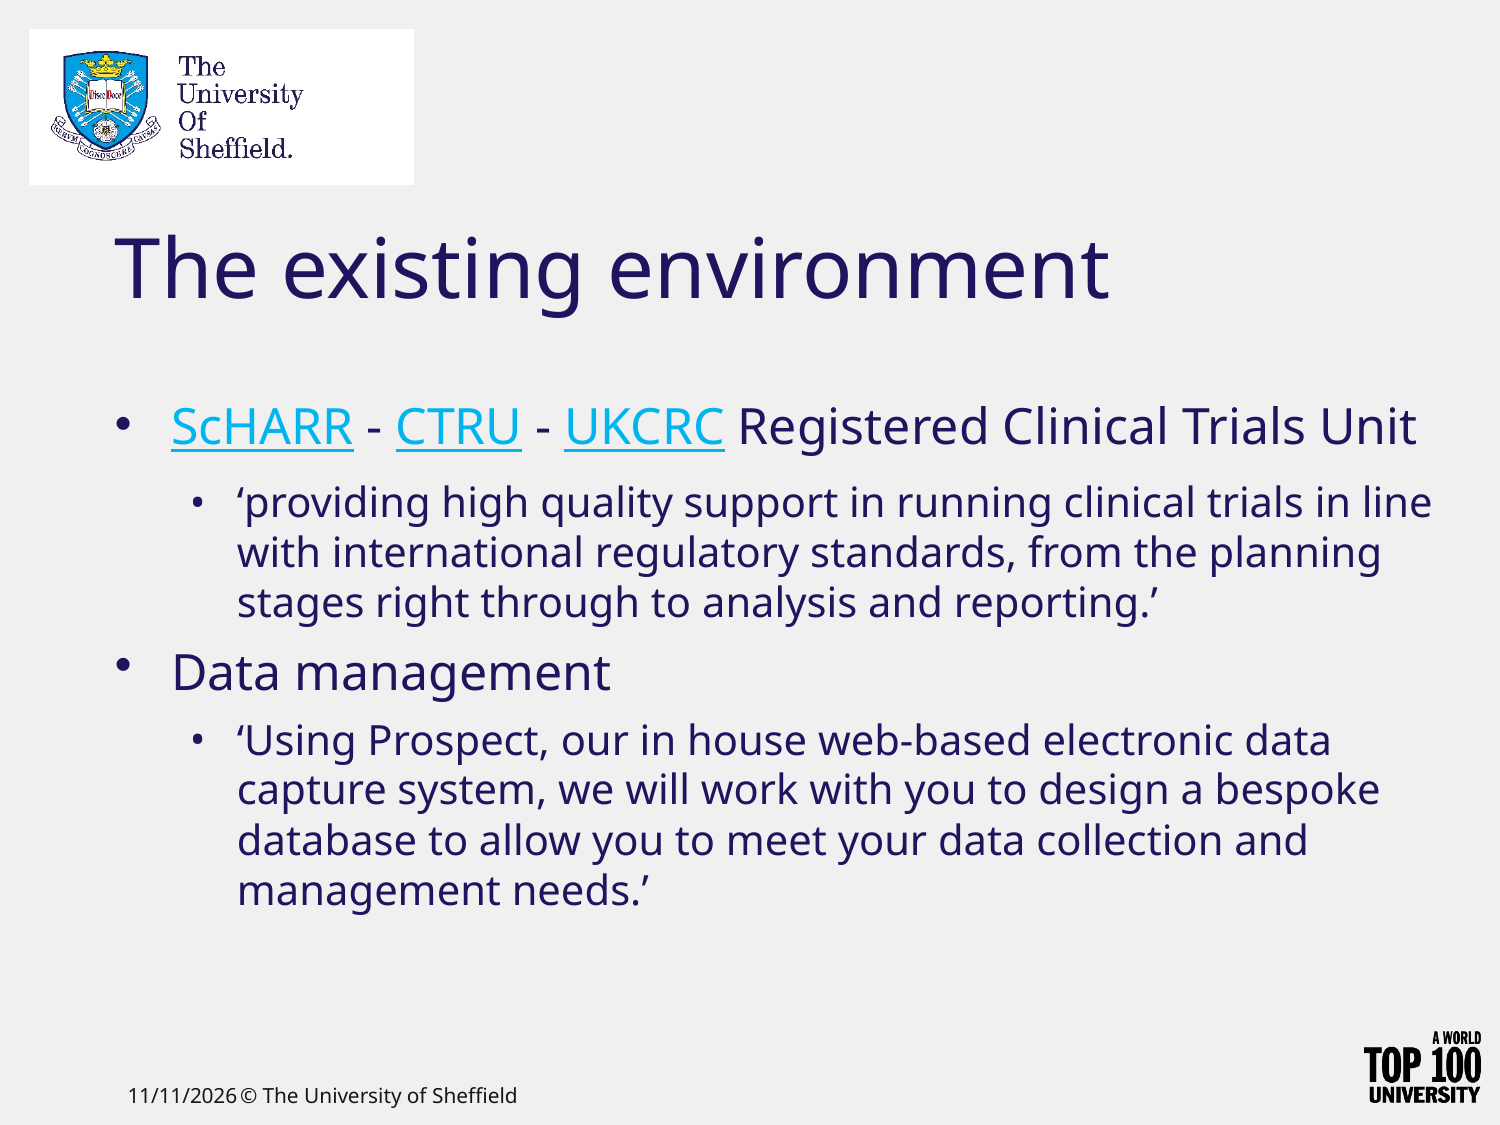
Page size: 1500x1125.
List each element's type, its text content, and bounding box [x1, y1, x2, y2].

list ScHARR - CTRU - UKCRC Registered Clinical Trials Unit ‘providing high quality support in running clinical trials in line with international regulatory standards, from the planning stages right through to analysis and reporting.’ Data management ‘Using Prospect, our in house web-based electronic data capture system, we will work with you to design a bespoke database to allow you to meet your data collection and management needs.’ [99, 387, 1450, 1000]
footer © The University of Sheffield [224, 1074, 1076, 1125]
picture [29, 29, 414, 185]
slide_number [112, 1074, 224, 1125]
title The existing environment [99, 224, 1450, 350]
picture [1364, 1031, 1481, 1103]
